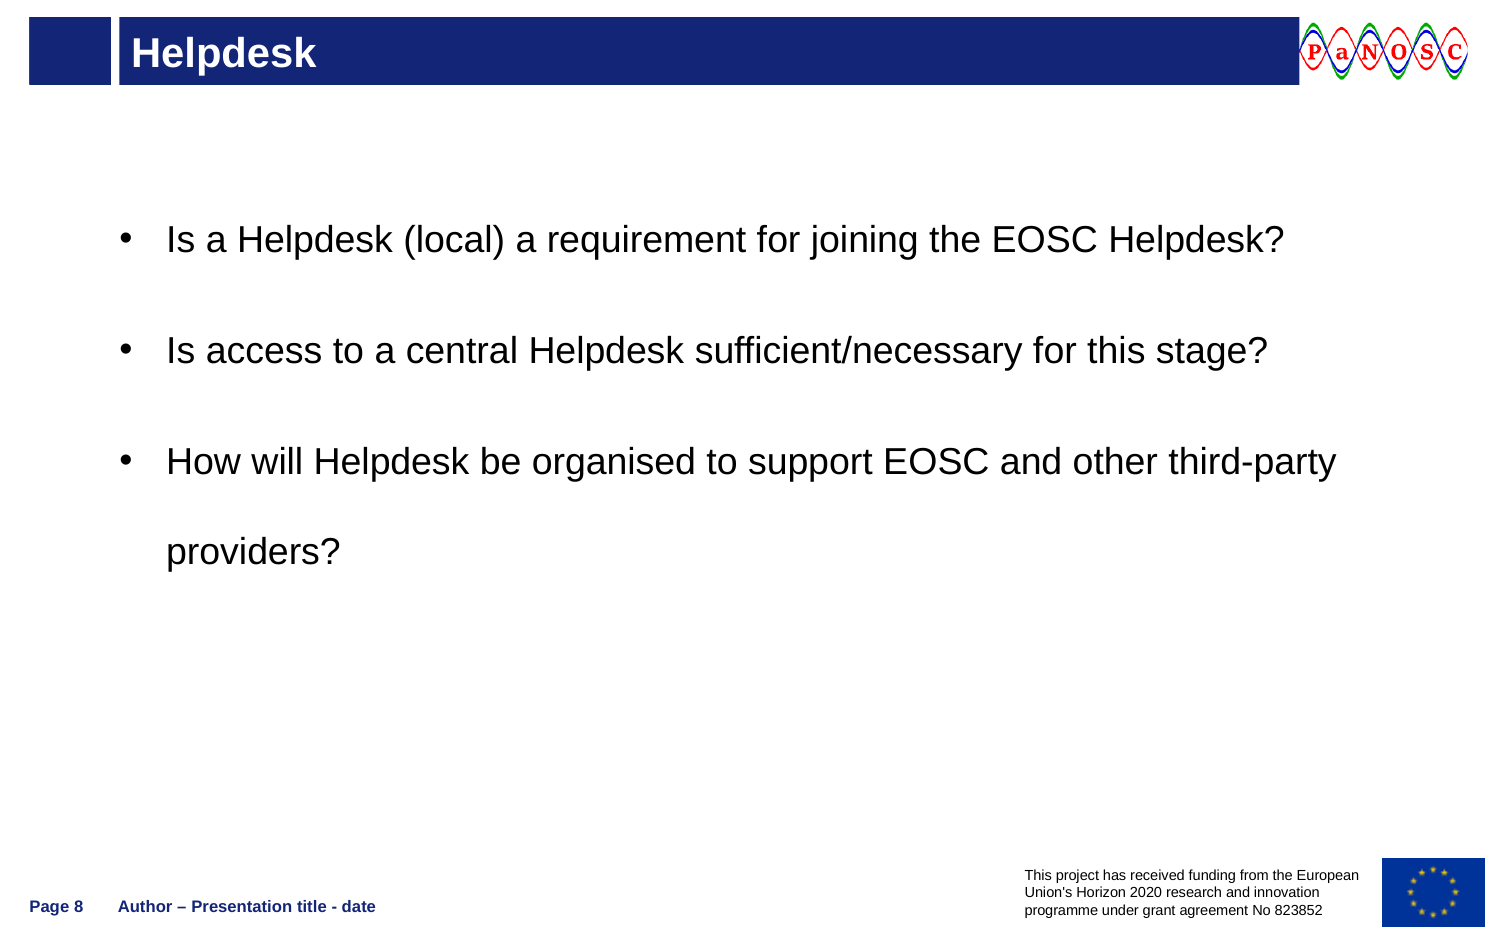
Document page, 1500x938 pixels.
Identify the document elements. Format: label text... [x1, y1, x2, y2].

list Is a Helpdesk (local) a requirement for joining the EOSC Helpdesk? Is access to a central Helpdesk sufficient/necessary for this stage? How will Helpdesk be organised to support EOSC and other third-party providers? [119, 104, 1471, 843]
slide_number Page 8 [29, 886, 98, 916]
footer Author – Presentation title - date [117, 886, 1122, 916]
title Helpdesk [119, 17, 1300, 85]
picture [1300, 20, 1468, 82]
picture [1382, 858, 1485, 927]
